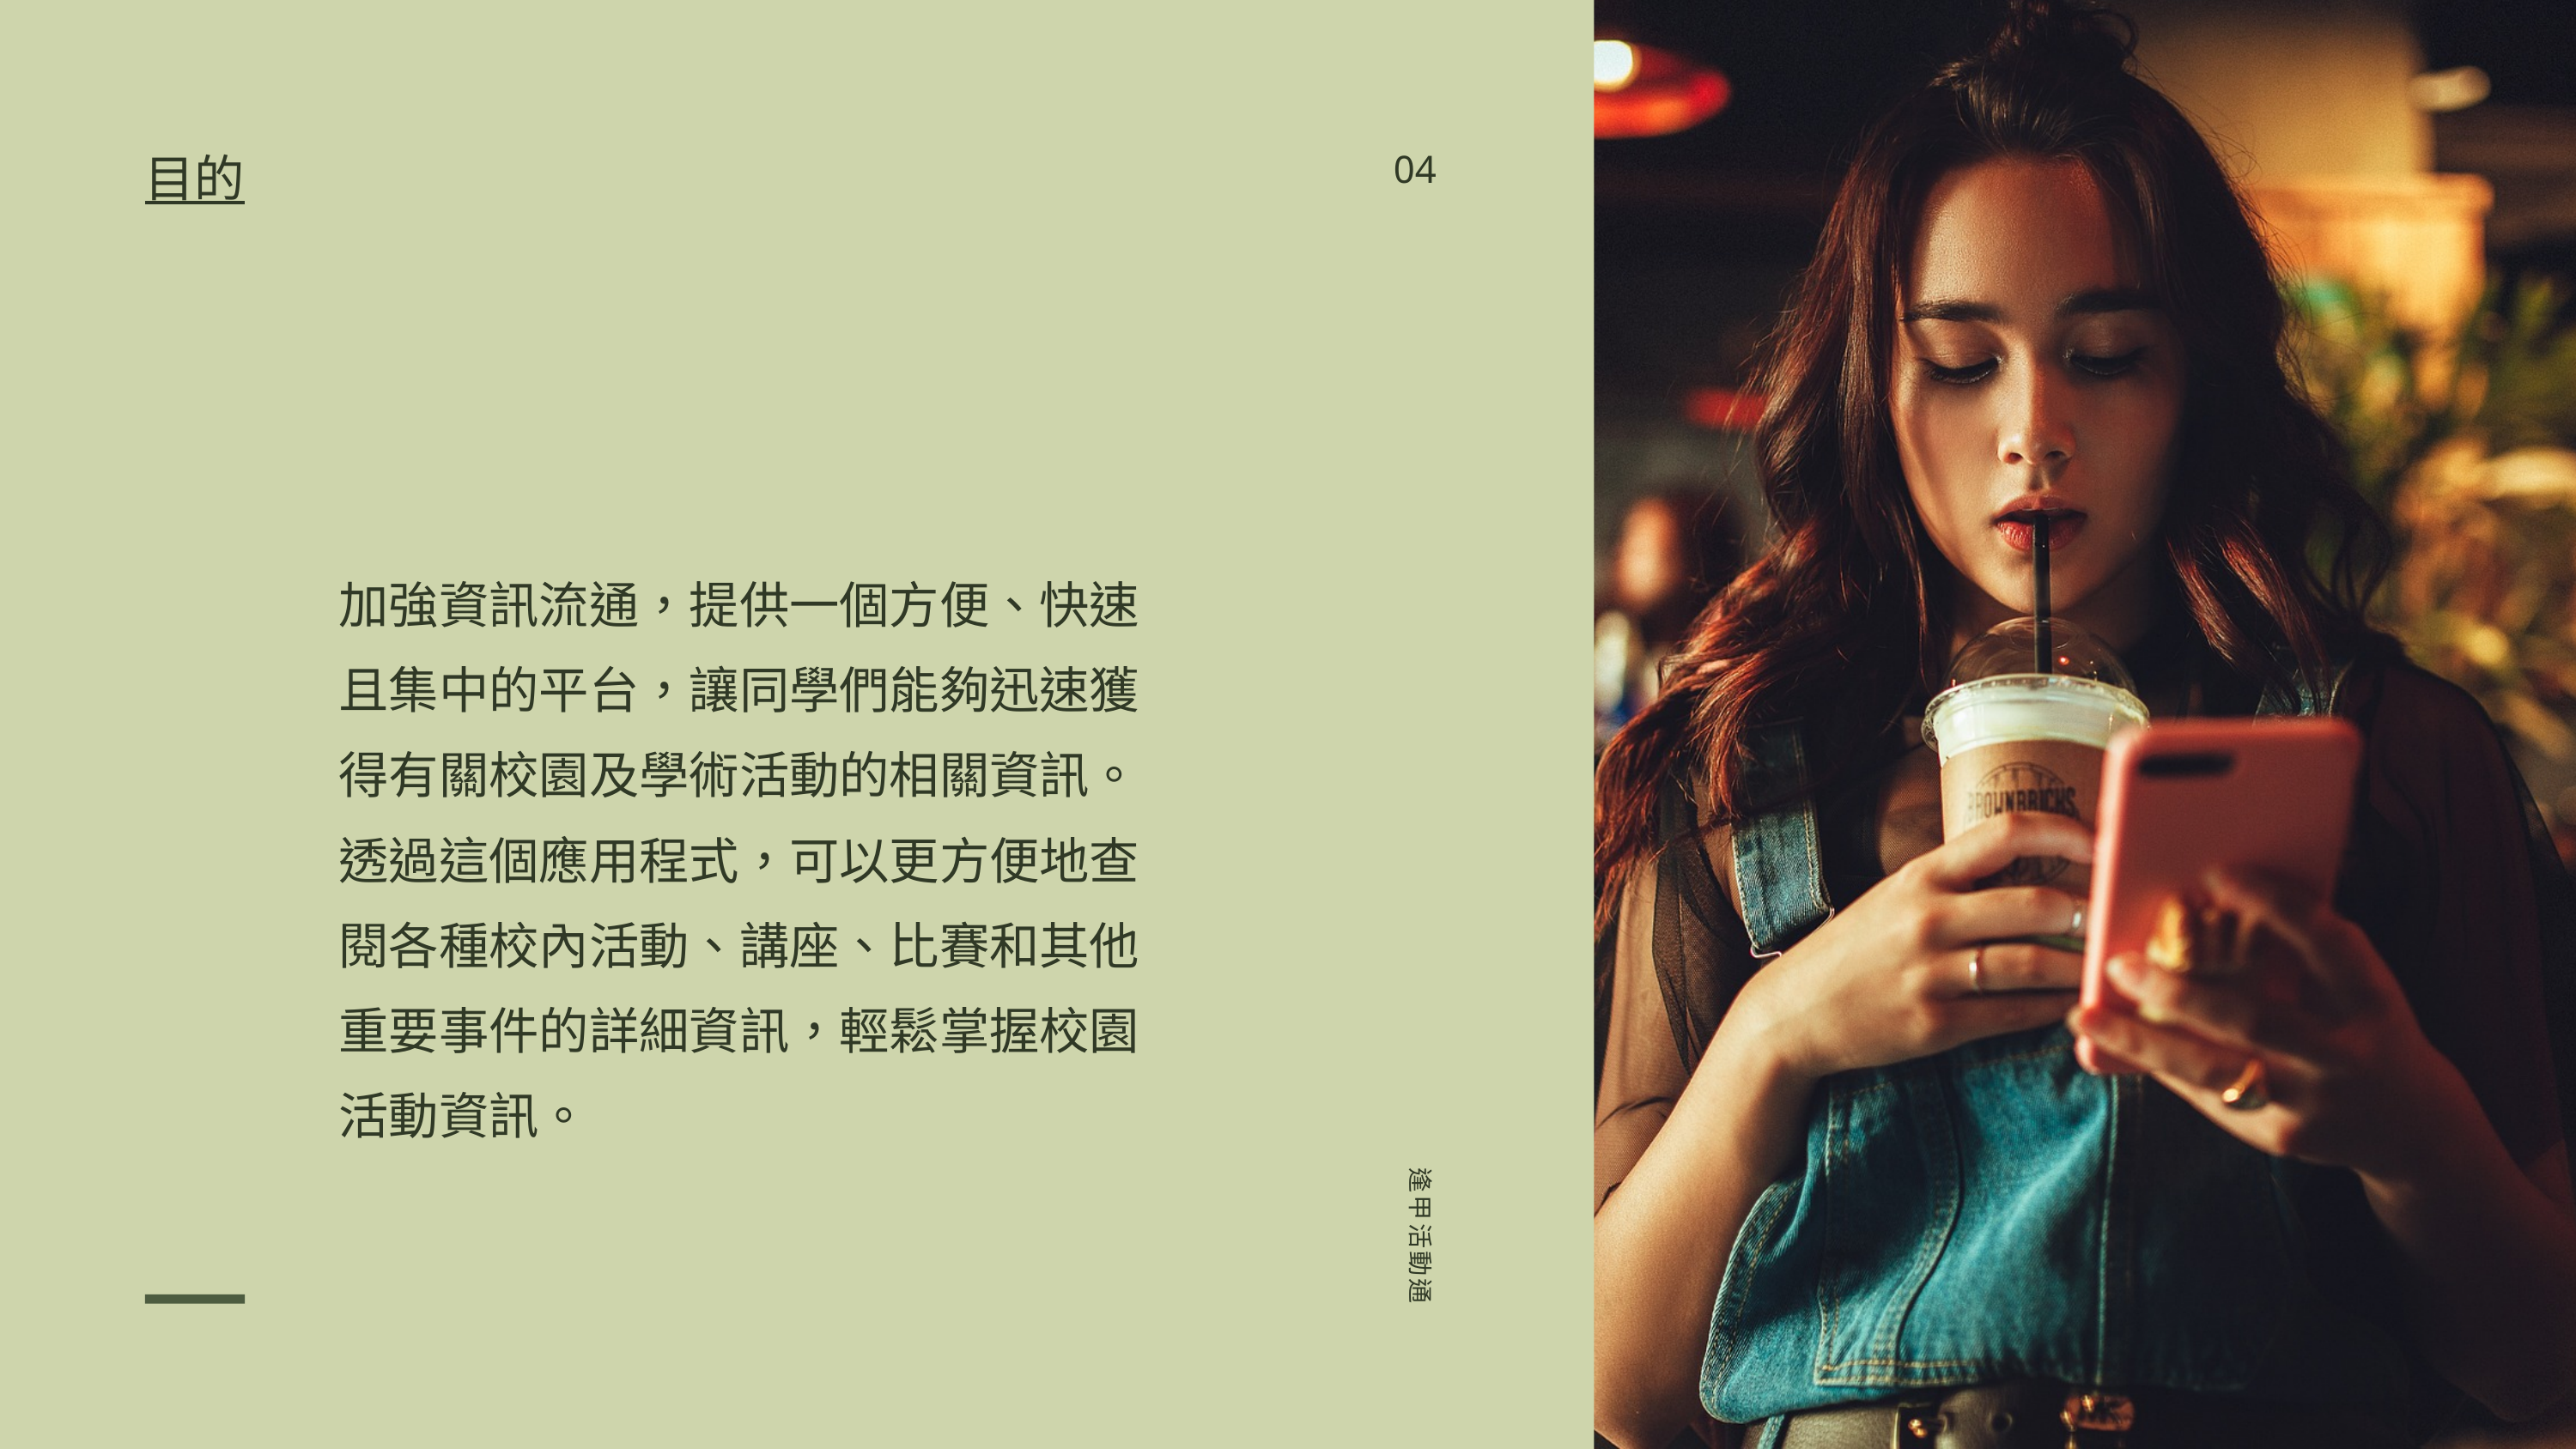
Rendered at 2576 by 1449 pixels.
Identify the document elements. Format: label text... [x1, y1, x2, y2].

text_box 加強資訊流通，提供一個方便、快速且集中的平台，讓同學們能夠迅速獲得有關校園及學術活動的相關資訊。透過這個應用程式，可以更方便地查閱各種校內活動、講座、比賽和其他重要事件的詳細資訊，輕鬆掌握校園活動資訊。 [338, 549, 1139, 1145]
picture [1594, 0, 2576, 1449]
text_box 04 [1139, 137, 1437, 191]
text_box 逢甲活動通 [1406, 675, 1442, 1304]
text_box 目的 [144, 136, 774, 208]
text_box [144, 1294, 246, 1304]
